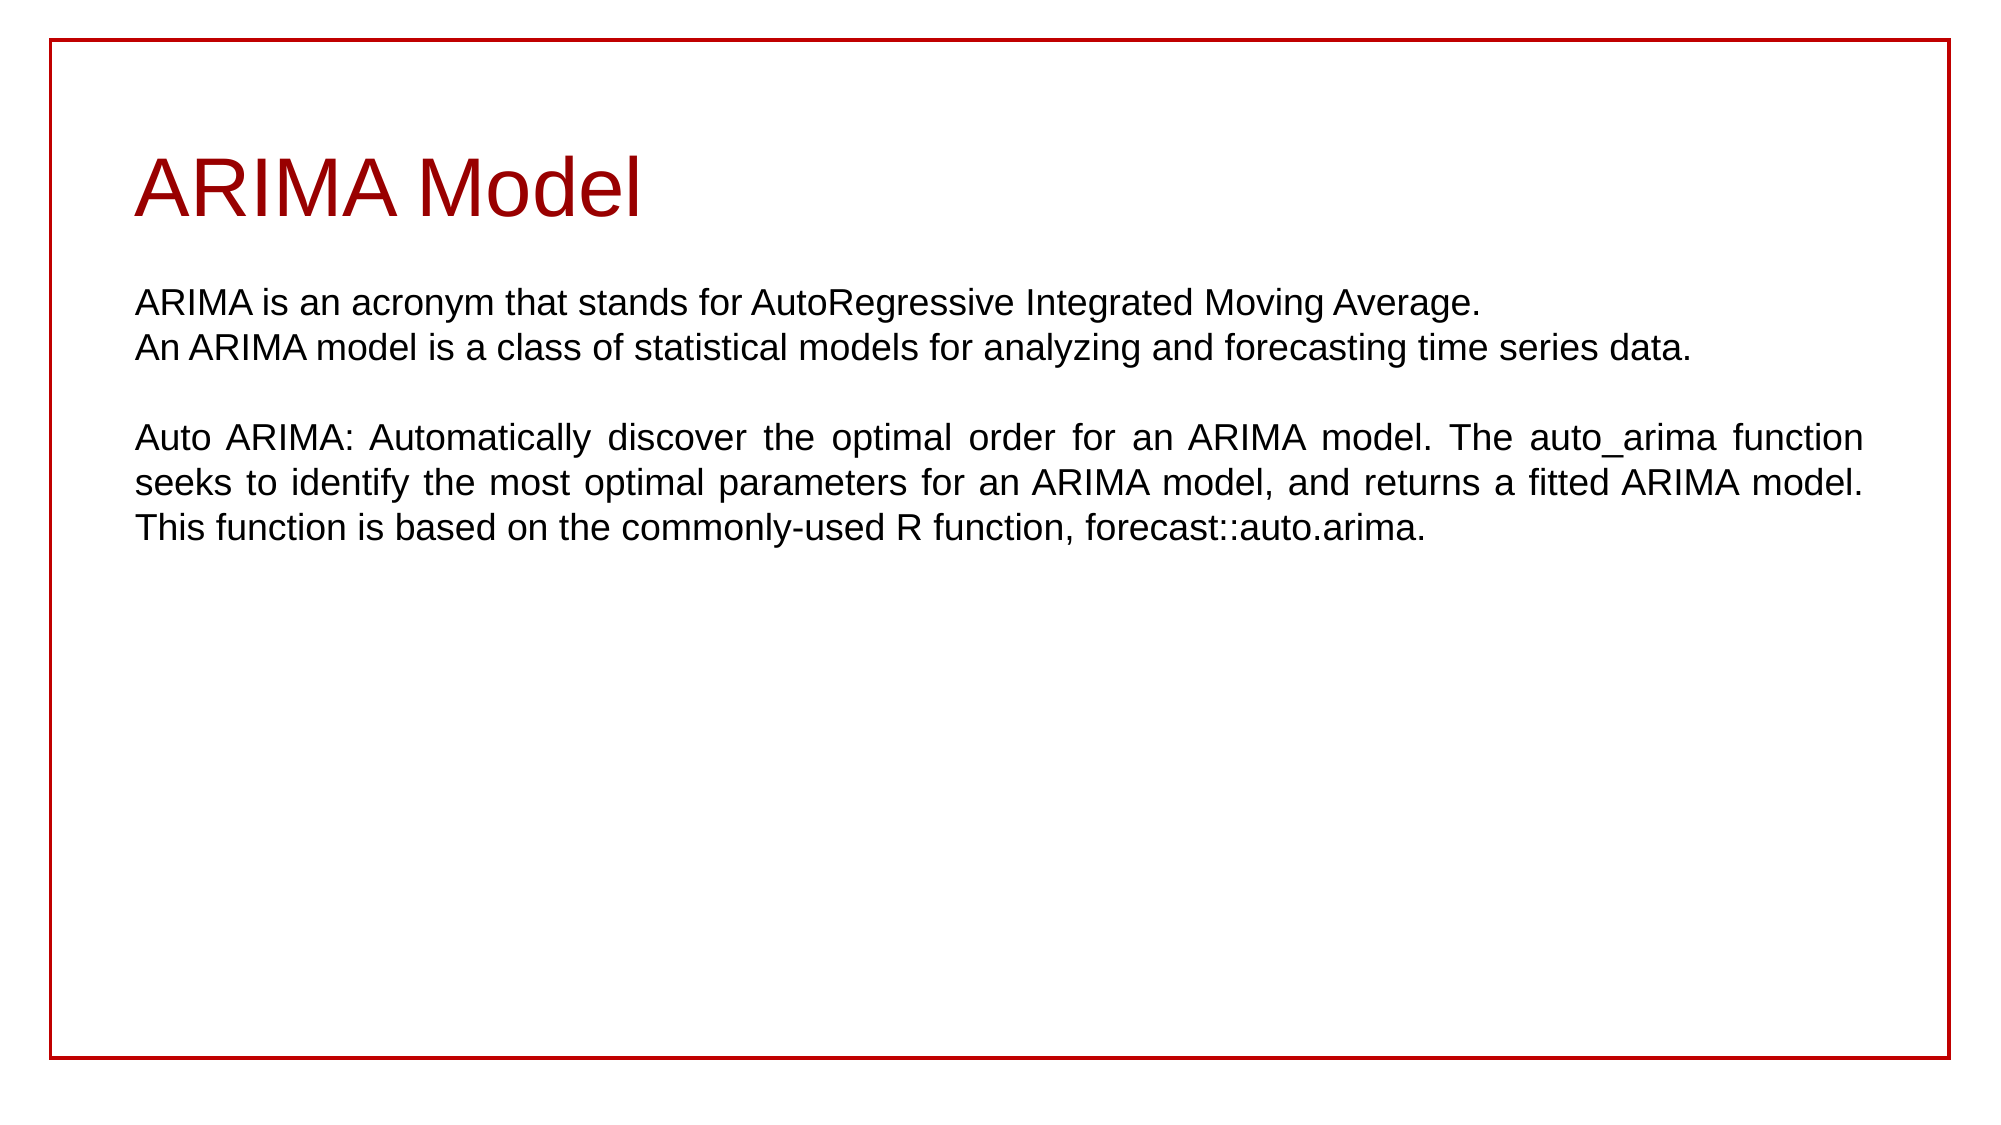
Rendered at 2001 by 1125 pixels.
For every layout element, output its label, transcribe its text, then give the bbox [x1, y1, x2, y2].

text_box ARIMA Model ARIMA is an acronym that stands for AutoRegressive Integrated Moving Average. An ARIMA model is a class of statistical models for analyzing and forecasting time series data. Auto ARIMA: Automatically discover the optimal order for an ARIMA model. The auto_arima function seeks to identify the most optimal parameters for an ARIMA model, and returns a fitted ARIMA model. This function is based on the commonly-used R function, forecast::auto.arima. [119, 67, 1880, 750]
text_box [50, 39, 1950, 1059]
